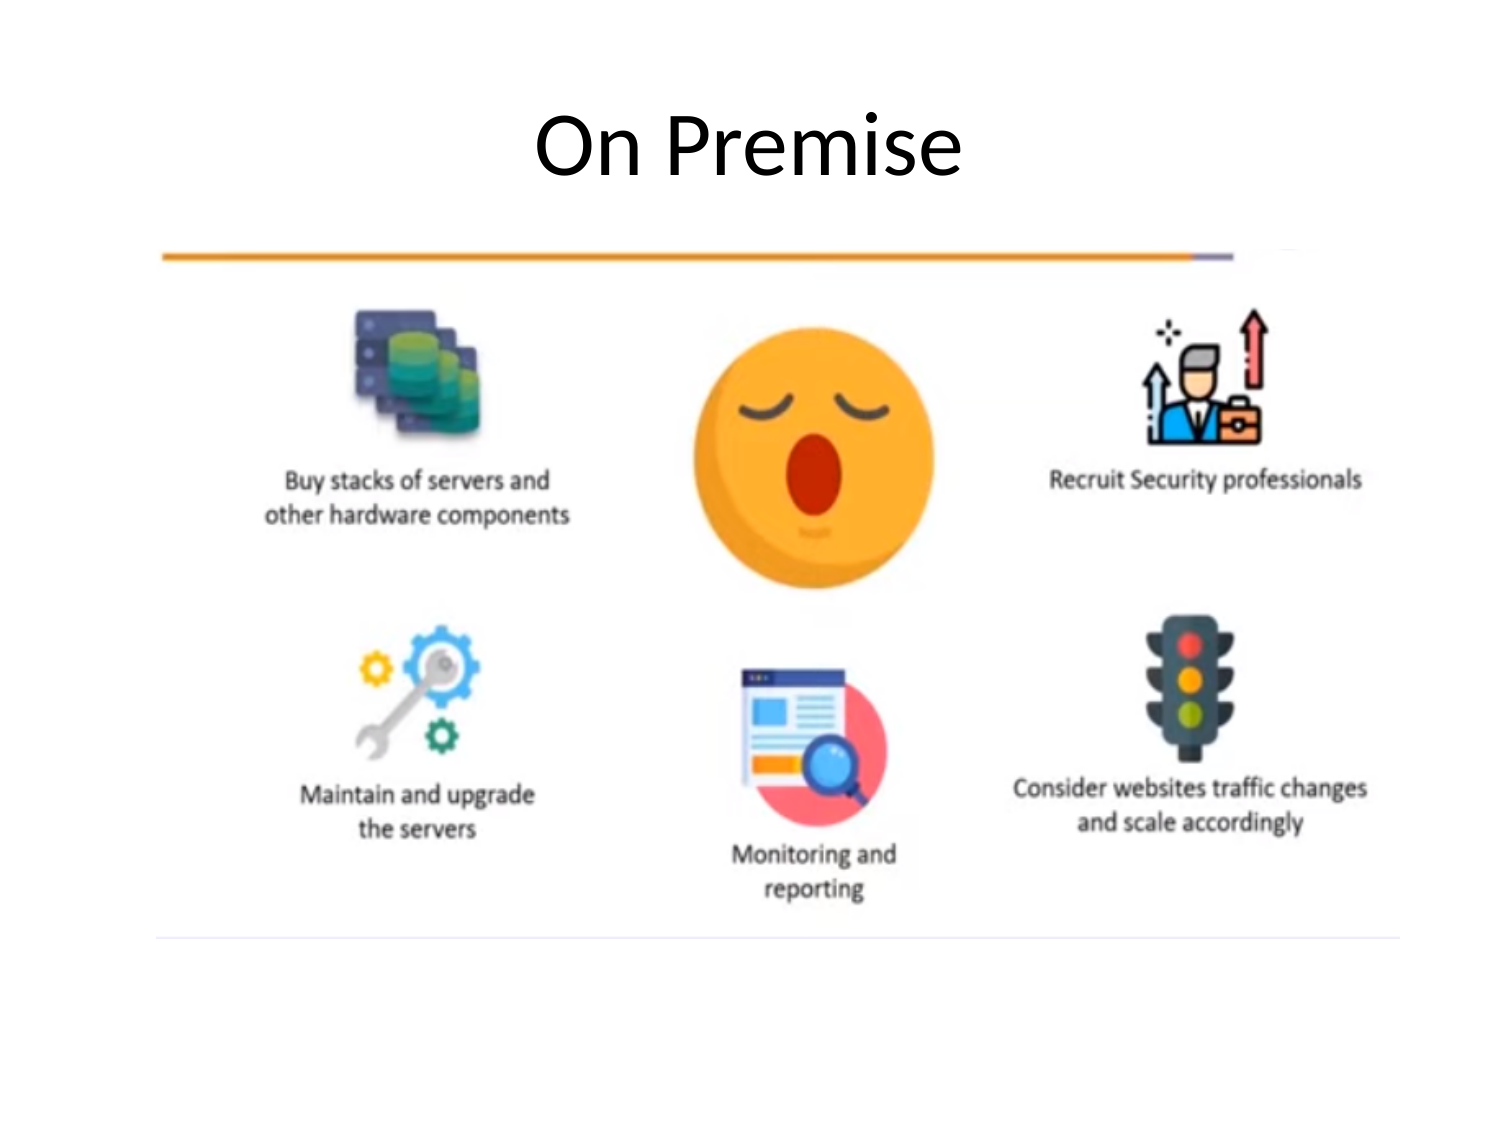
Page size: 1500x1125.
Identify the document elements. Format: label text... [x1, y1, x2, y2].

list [155, 249, 1401, 939]
title On Premise [75, 45, 1425, 233]
